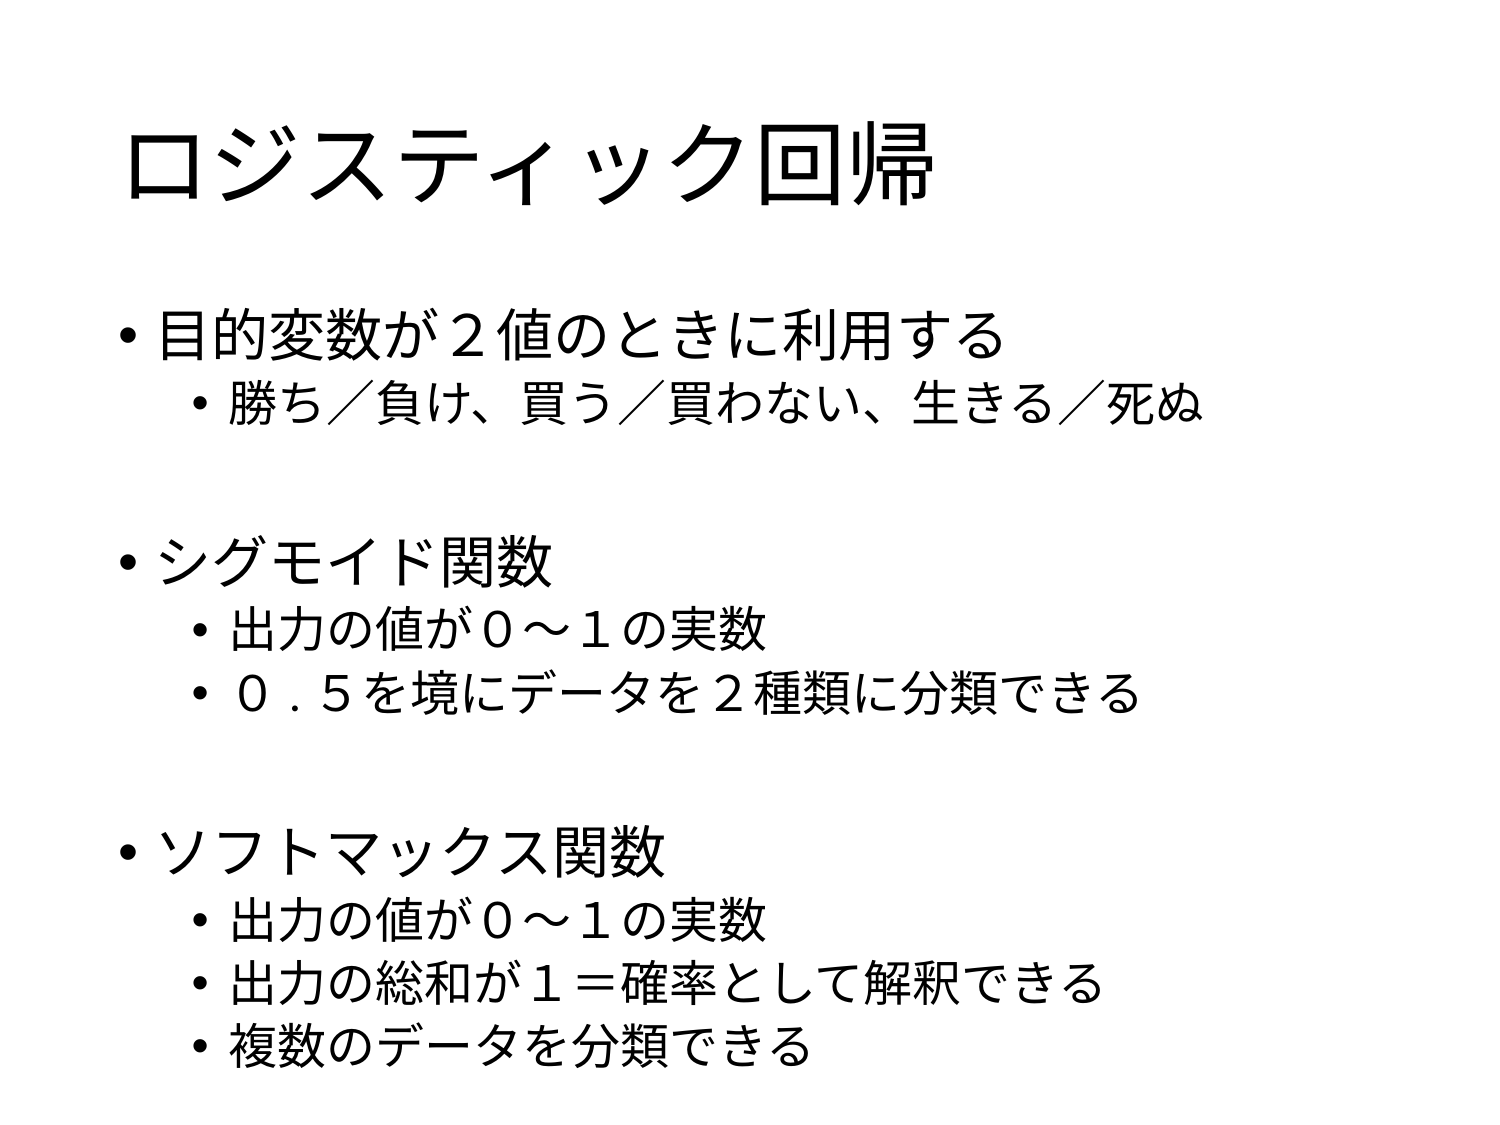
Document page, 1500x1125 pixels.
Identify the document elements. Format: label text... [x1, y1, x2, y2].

list 目的変数が２値のときに利用する 勝ち／負け、買う／買わない、生きる／死ぬ シグモイド関数 出力の値が０～１の実数 ０.５を境にデータを２種類に分類できる ソフトマックス関数 出力の値が０～１の実数 出力の総和が１＝確率として解釈できる 複数のデータを分類できる [103, 299, 1397, 1088]
title ロジスティック回帰 [103, 59, 1397, 278]
